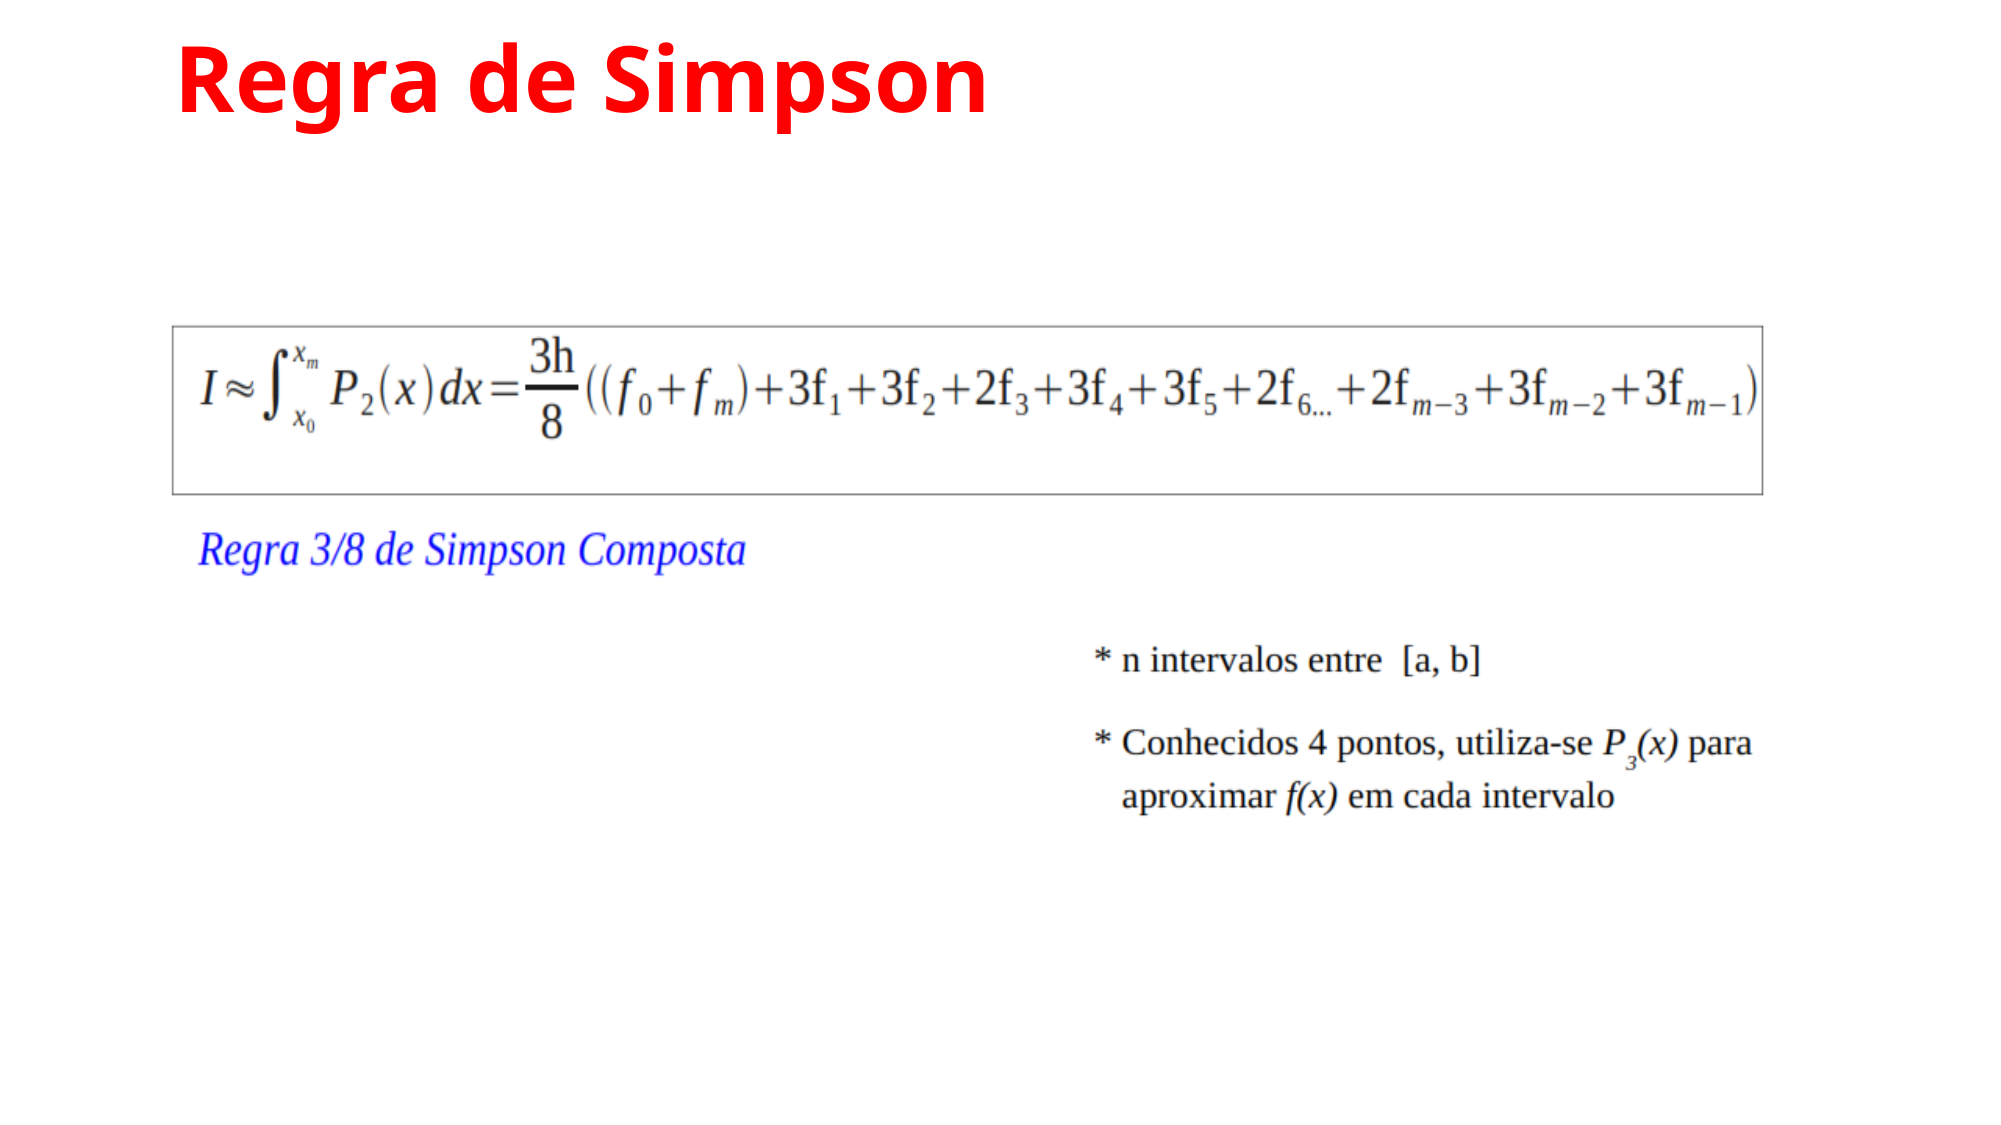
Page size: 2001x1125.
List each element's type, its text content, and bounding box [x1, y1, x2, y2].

text_box Regra de Simpson [159, 22, 1696, 143]
picture [159, 308, 1792, 829]
